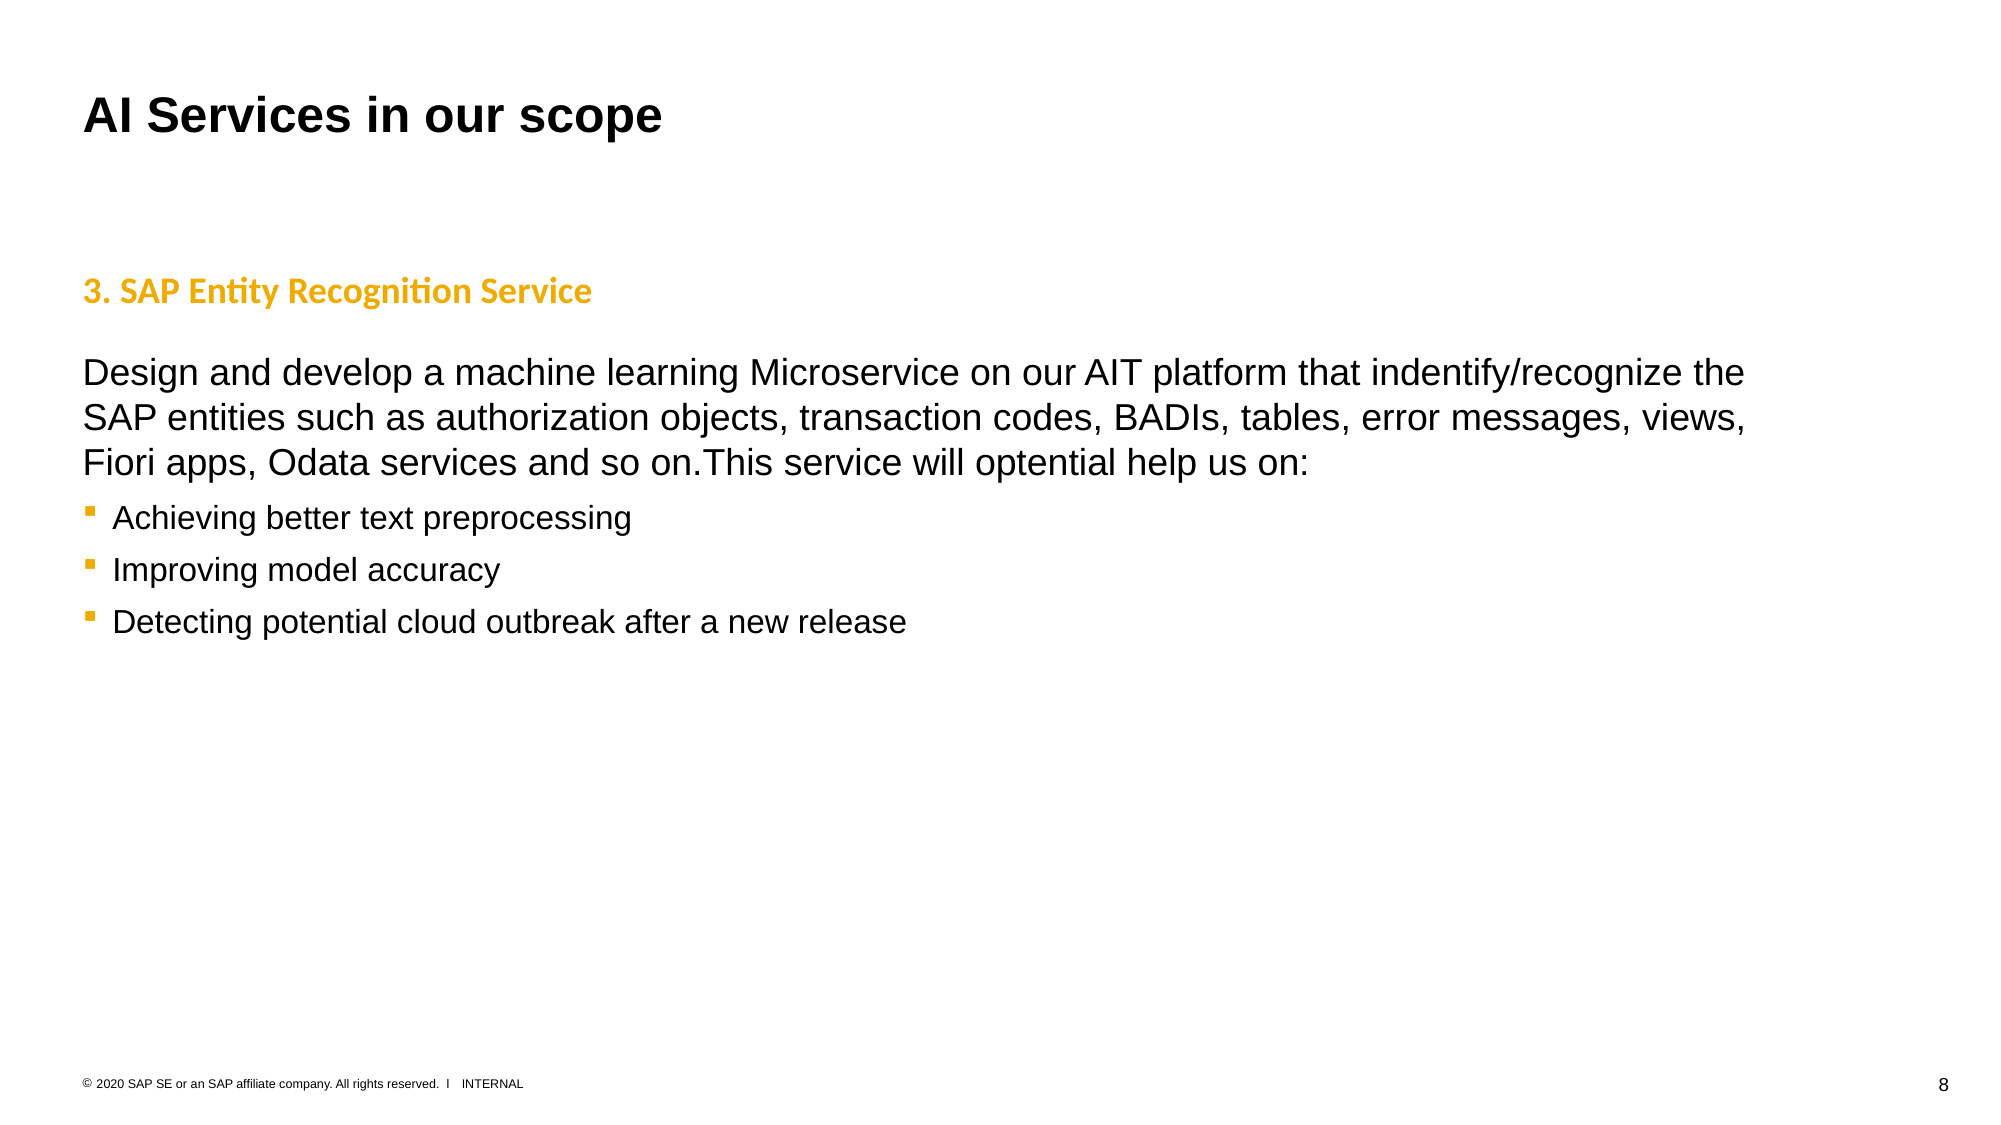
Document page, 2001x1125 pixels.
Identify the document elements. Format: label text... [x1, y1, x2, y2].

title AI Services in our scope [82, 82, 1247, 144]
list 3. SAP Entity Recognition Service Design and develop a machine learning Microservice on our AIT platform that indentify/recognize the SAP entities such as authorization objects, transaction codes, BADIs, tables, error messages, views, Fiori apps, Odata services and so on.This service will optential help us on: Achieving better text preprocessing Improving model accuracy Detecting potential cloud outbreak after a new release [82, 265, 1771, 1040]
